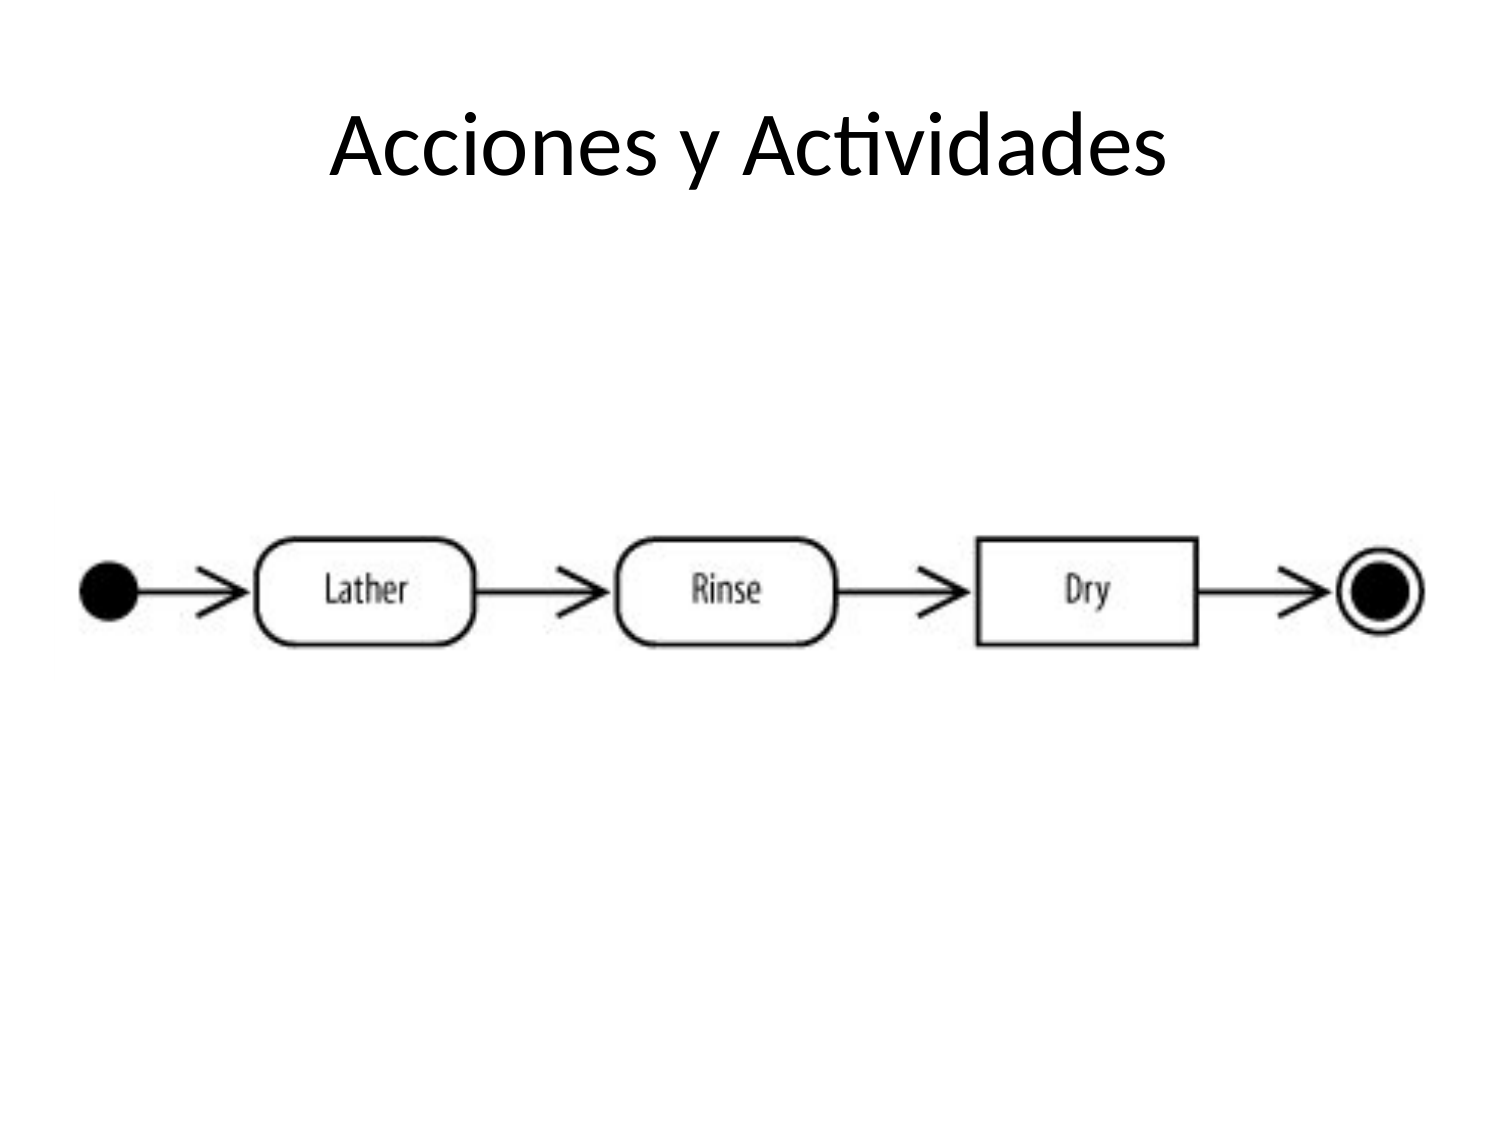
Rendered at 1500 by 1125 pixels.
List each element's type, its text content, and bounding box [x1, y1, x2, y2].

title Acciones y Actividades [75, 45, 1425, 233]
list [52, 491, 1447, 681]
